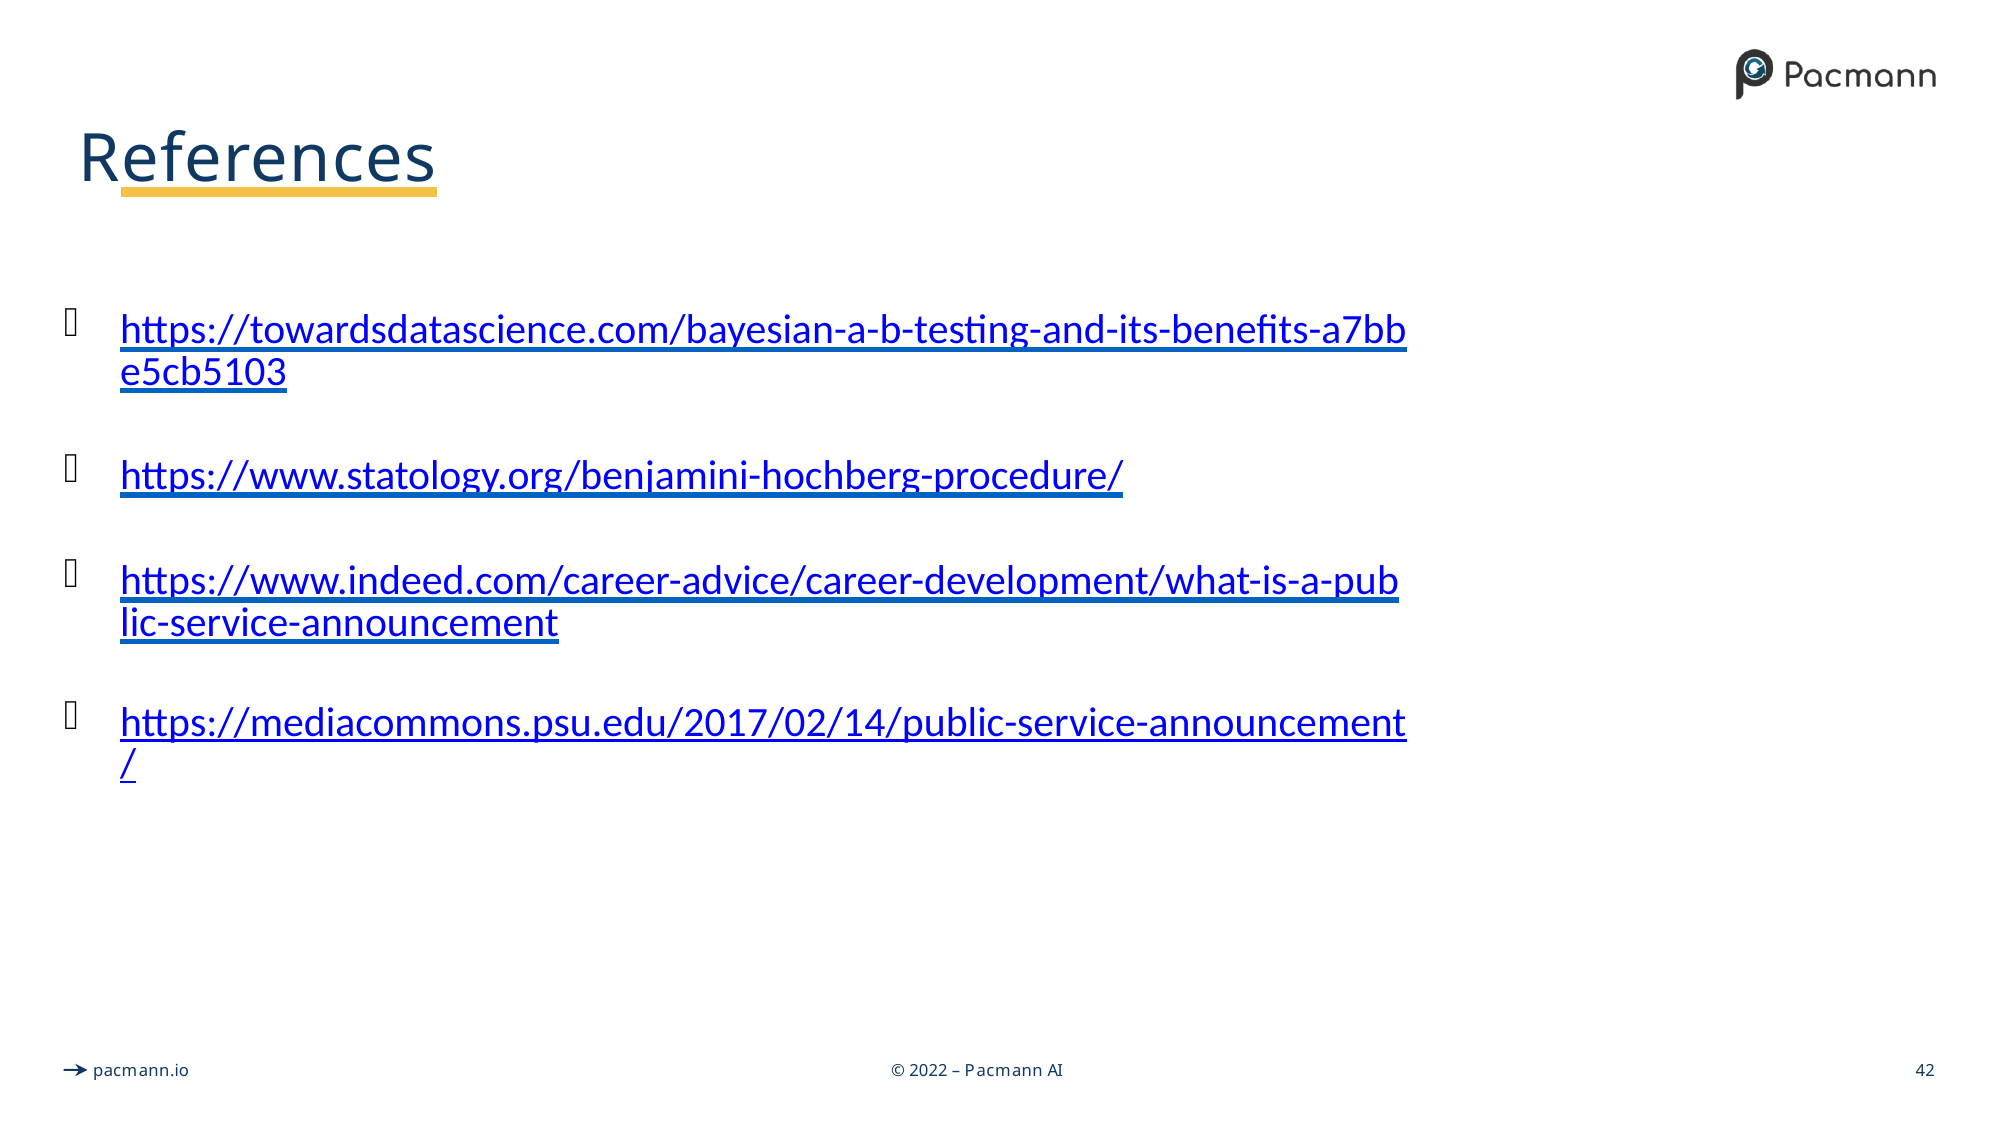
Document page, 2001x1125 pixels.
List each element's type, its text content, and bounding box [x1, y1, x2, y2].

text_box [63, 1063, 88, 1077]
footer © 2022 – Pacmann AI [889, 1057, 1069, 1125]
text_box 42 [1909, 1057, 1944, 1083]
slide_number pacmann.io [91, 1057, 194, 1125]
picture [1735, 48, 1936, 100]
text_box https://towardsdatascience.com/bayesian-a-b-testing-and-its-benefits-a7bbe5cb5103 https://www.statology.org/benjamini-hochberg-procedure/ https://www.indeed.com/career-advice/career-development/what-is-a-public-service-announcement https://mediacommons.psu.edu/2017/02/14/public-service-announcement/ [61, 299, 1409, 662]
title References [76, 112, 683, 299]
